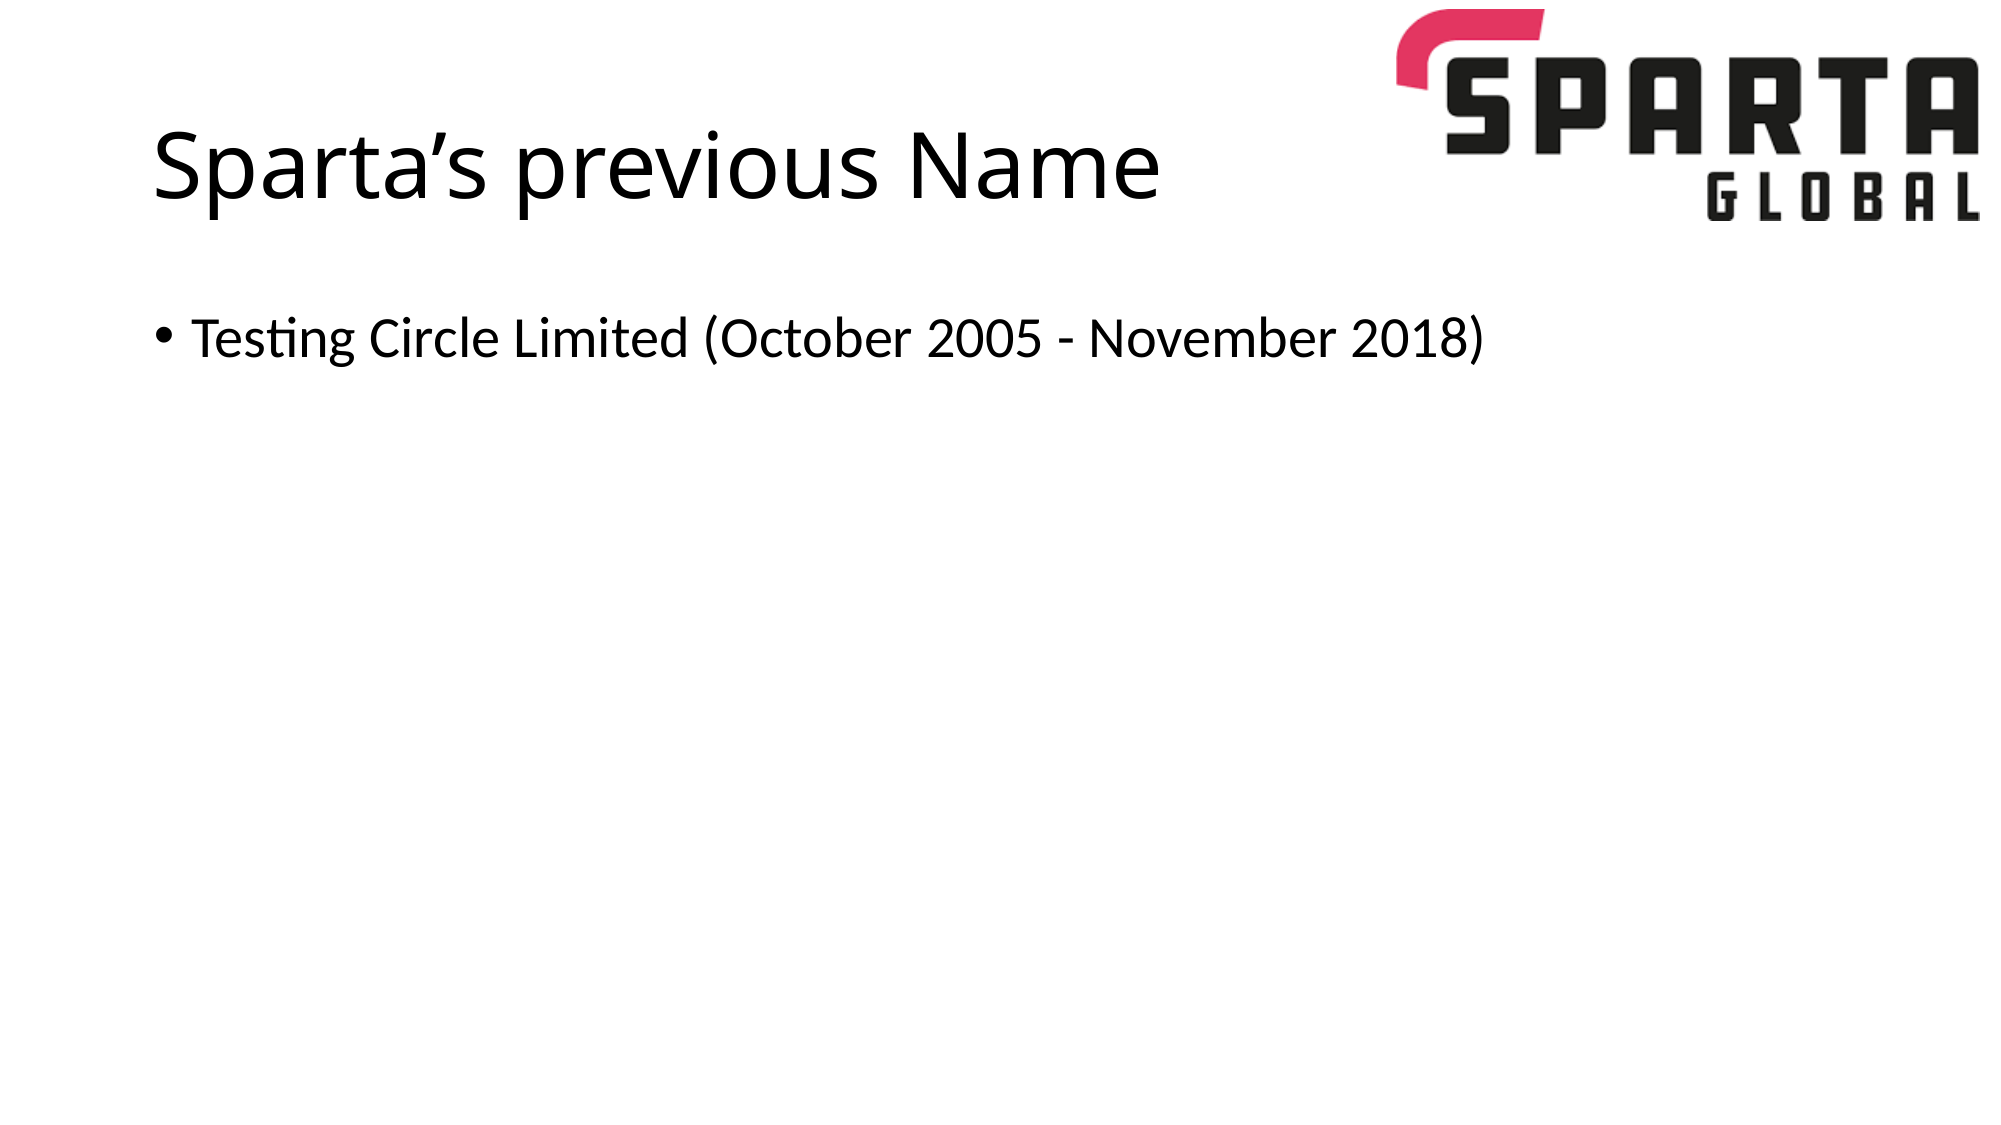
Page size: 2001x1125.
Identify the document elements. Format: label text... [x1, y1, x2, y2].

title Sparta’s previous Name [137, 59, 1863, 278]
list Testing Circle Limited (October 2005 - November 2018) [138, 299, 1864, 1014]
picture [1396, 9, 1980, 221]
